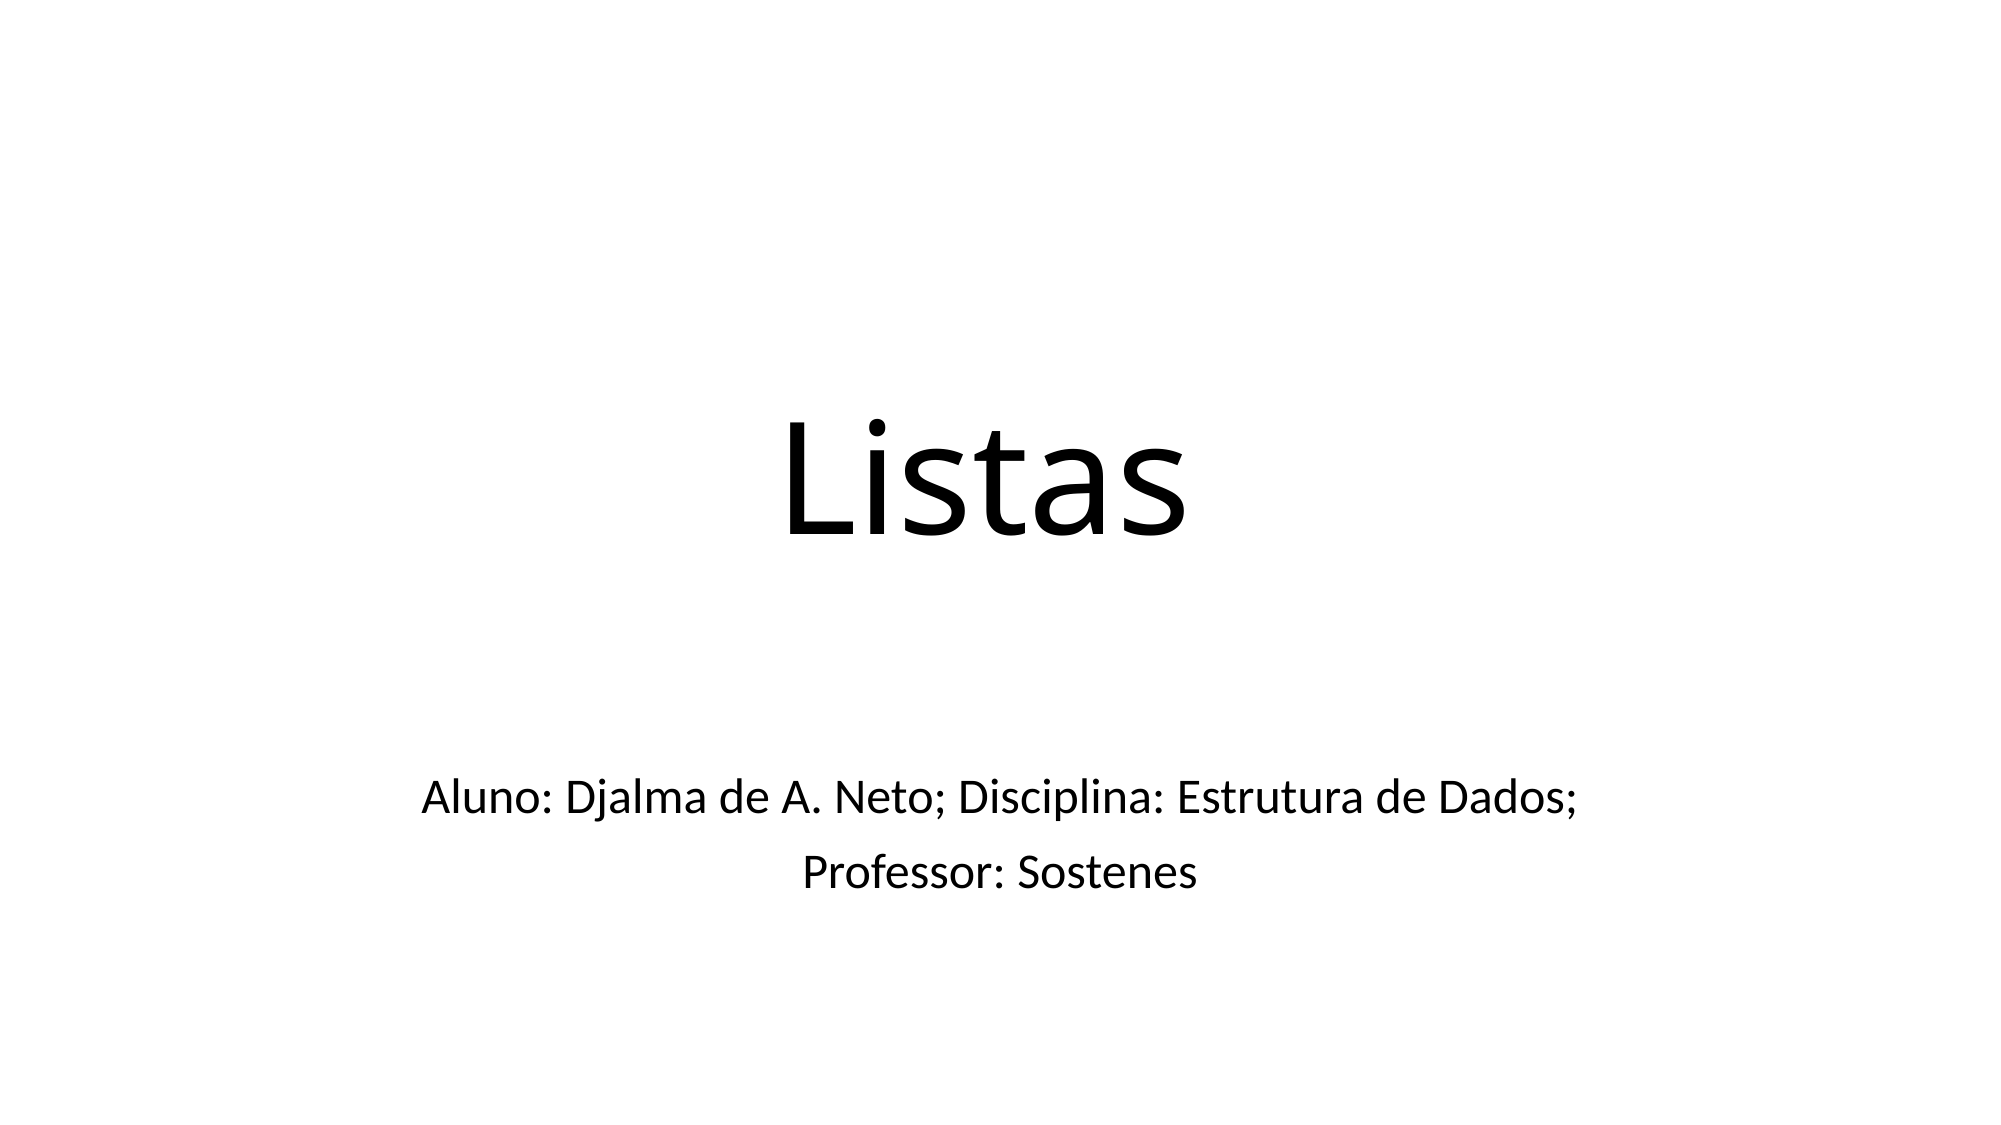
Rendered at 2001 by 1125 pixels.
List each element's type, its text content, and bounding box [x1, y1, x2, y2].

title Listas [249, 184, 1750, 576]
subtitle Aluno: Djalma de A. Neto; Disciplina: Estrutura de Dados; Professor: Sostenes [249, 762, 1750, 1035]
